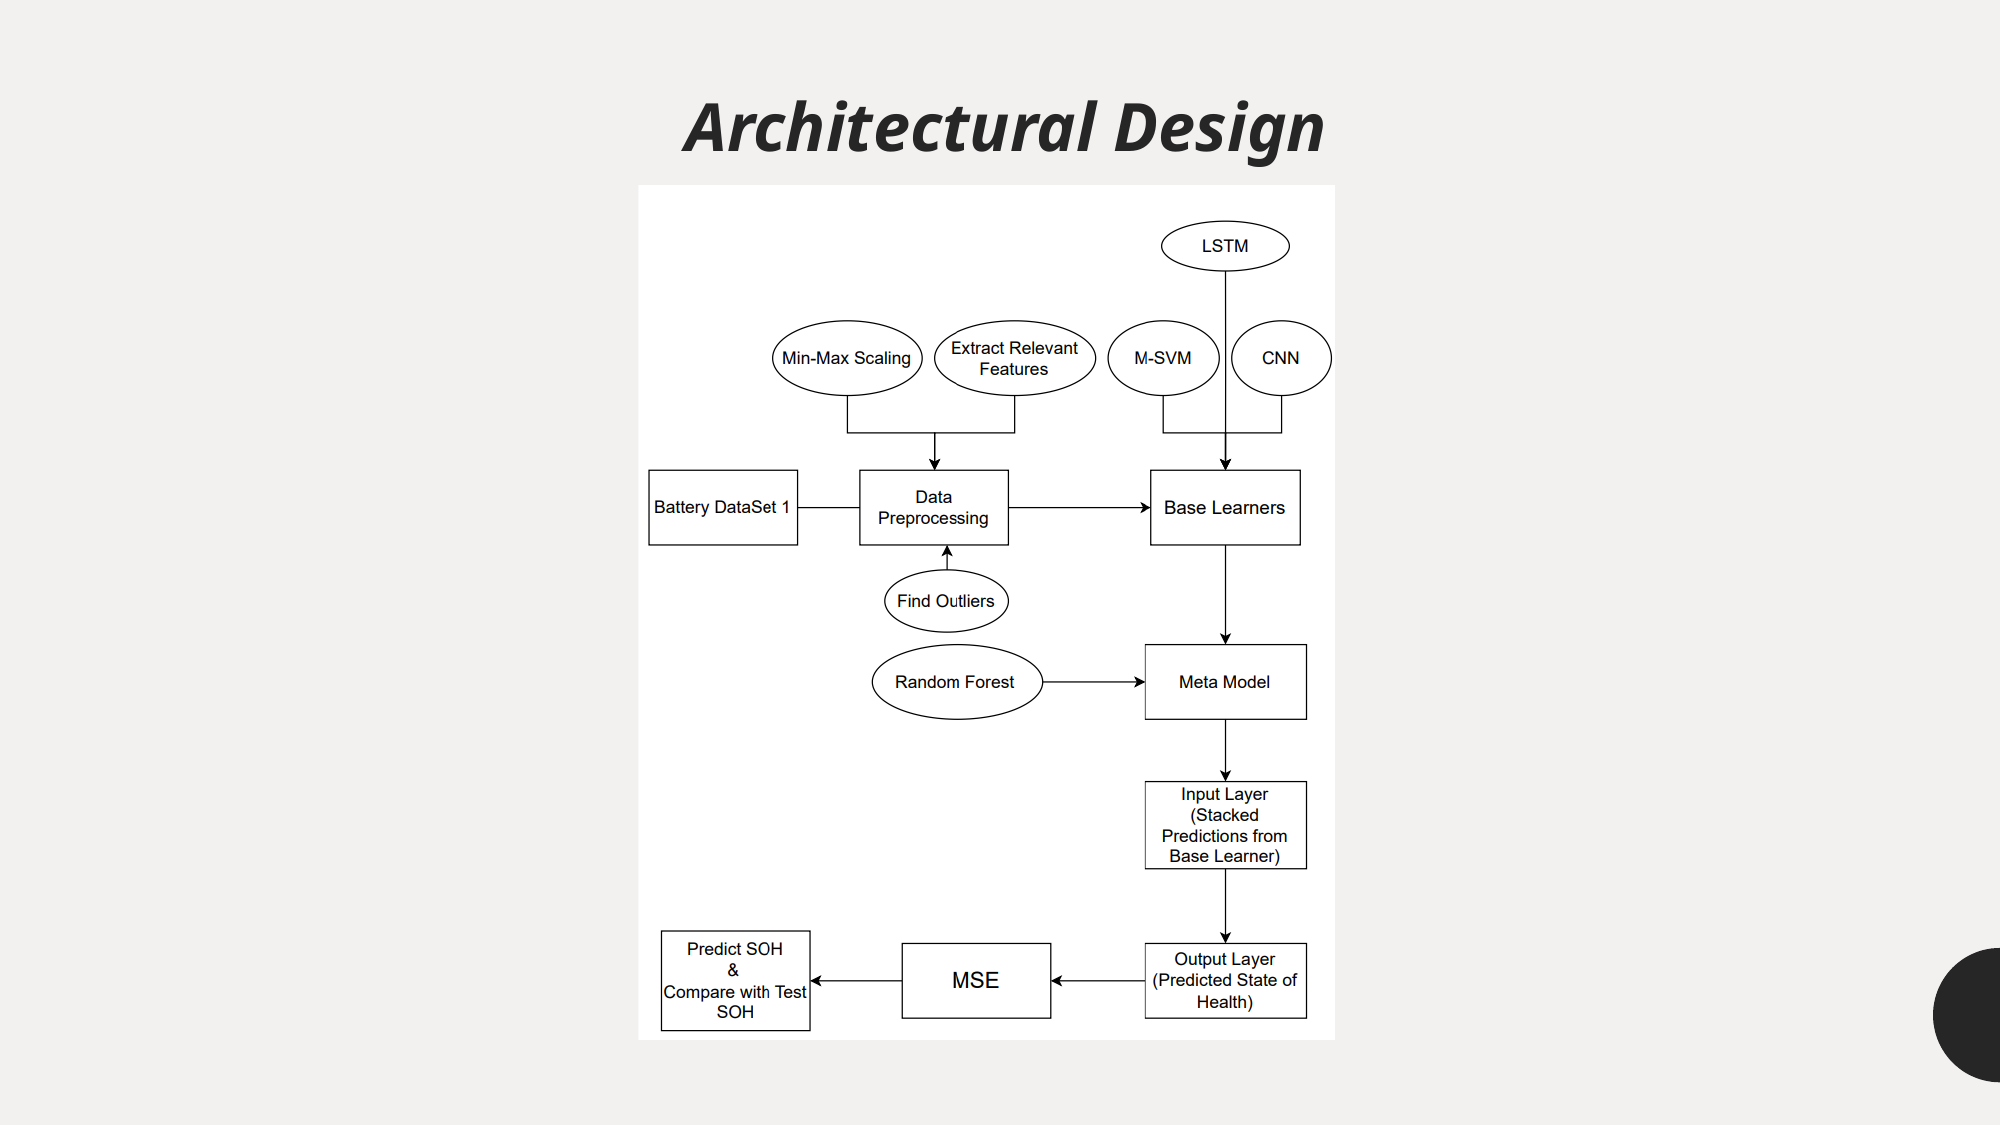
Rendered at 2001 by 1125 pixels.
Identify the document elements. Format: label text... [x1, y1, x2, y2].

picture [638, 185, 1335, 1040]
list Architectural Design [131, 52, 1882, 188]
